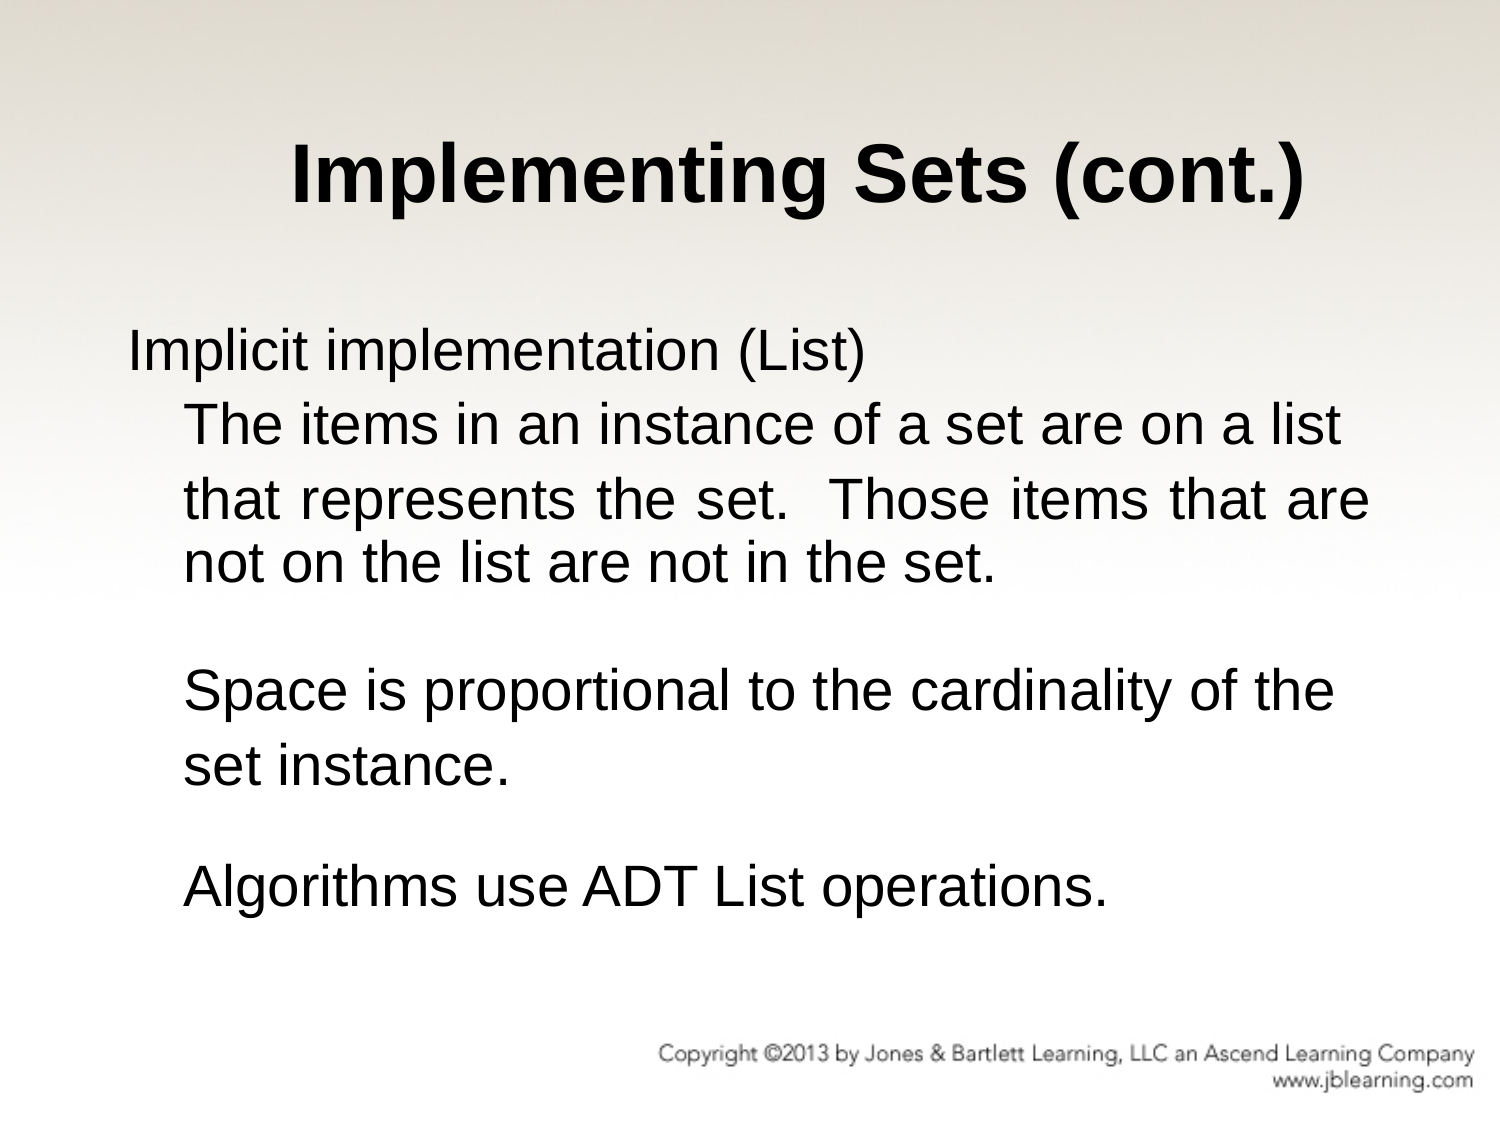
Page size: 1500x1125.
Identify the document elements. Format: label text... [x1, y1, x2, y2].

list Implicit implementation (List) The items in an instance of a set are on a list that represents the set. Those items that are not on the list are not in the set. Space is proportional to the cardinality of the set instance. Algorithms use ADT List operations. [112, 312, 1388, 988]
title Implementing Sets (cont.) [275, 99, 1500, 238]
picture [0, 0, 1500, 1125]
